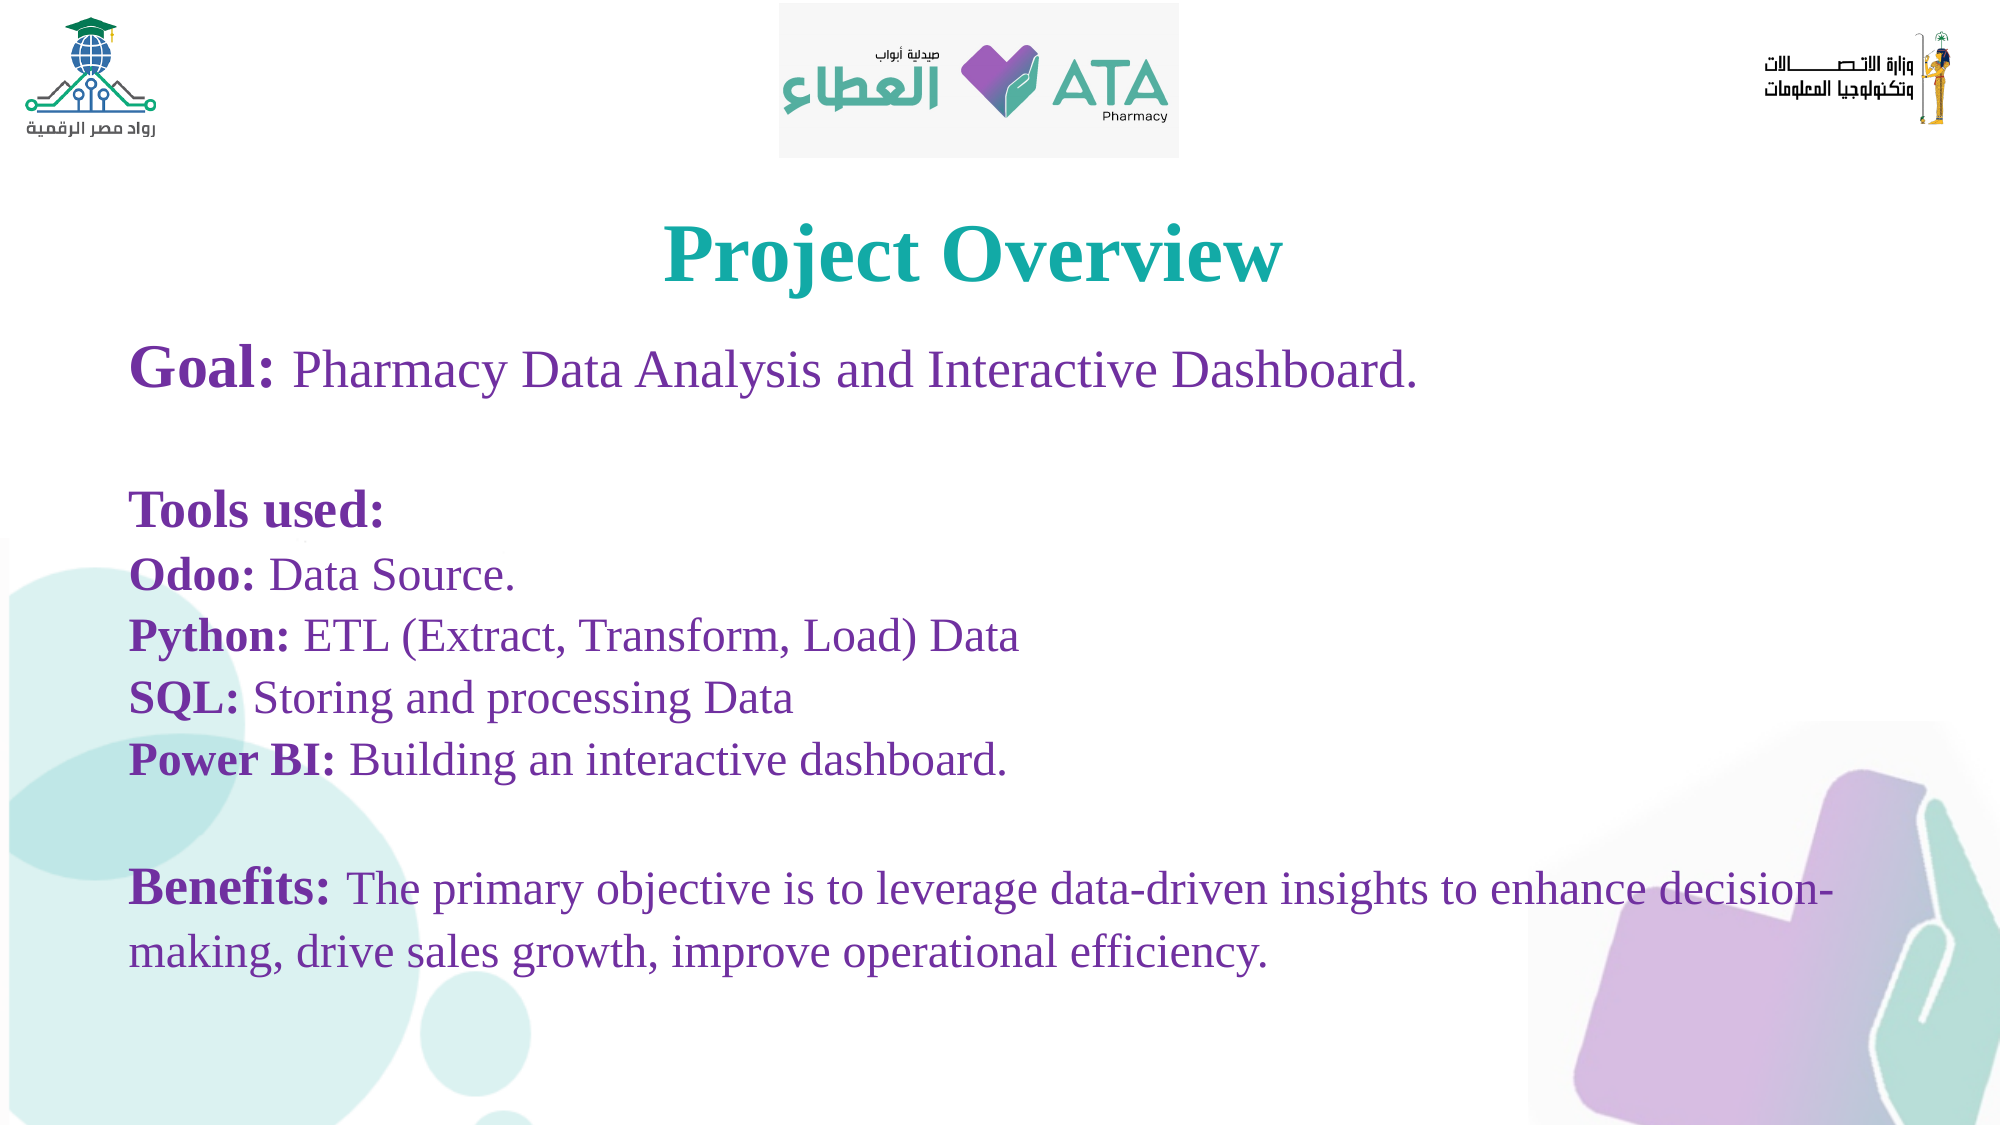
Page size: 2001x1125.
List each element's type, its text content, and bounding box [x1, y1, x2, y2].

picture [24, 16, 156, 137]
picture [778, 2, 1180, 158]
title Goal: Pharmacy Data Analysis and Interactive Dashboard. Tools used: Odoo: Data Source. Python: ETL (Extract, Transform, Load) Data SQL: Storing and processing Data Power BI: Building an interactive dashboard. Benefits: The primary objective is to leverage data-driven insights to enhance decision-making, drive sales growth, improve operational efficiency. [113, 306, 1856, 985]
text_box Project Overview [648, 190, 1350, 306]
picture [1749, 16, 1963, 137]
picture [0, 538, 537, 1125]
picture [1527, 720, 2000, 1125]
